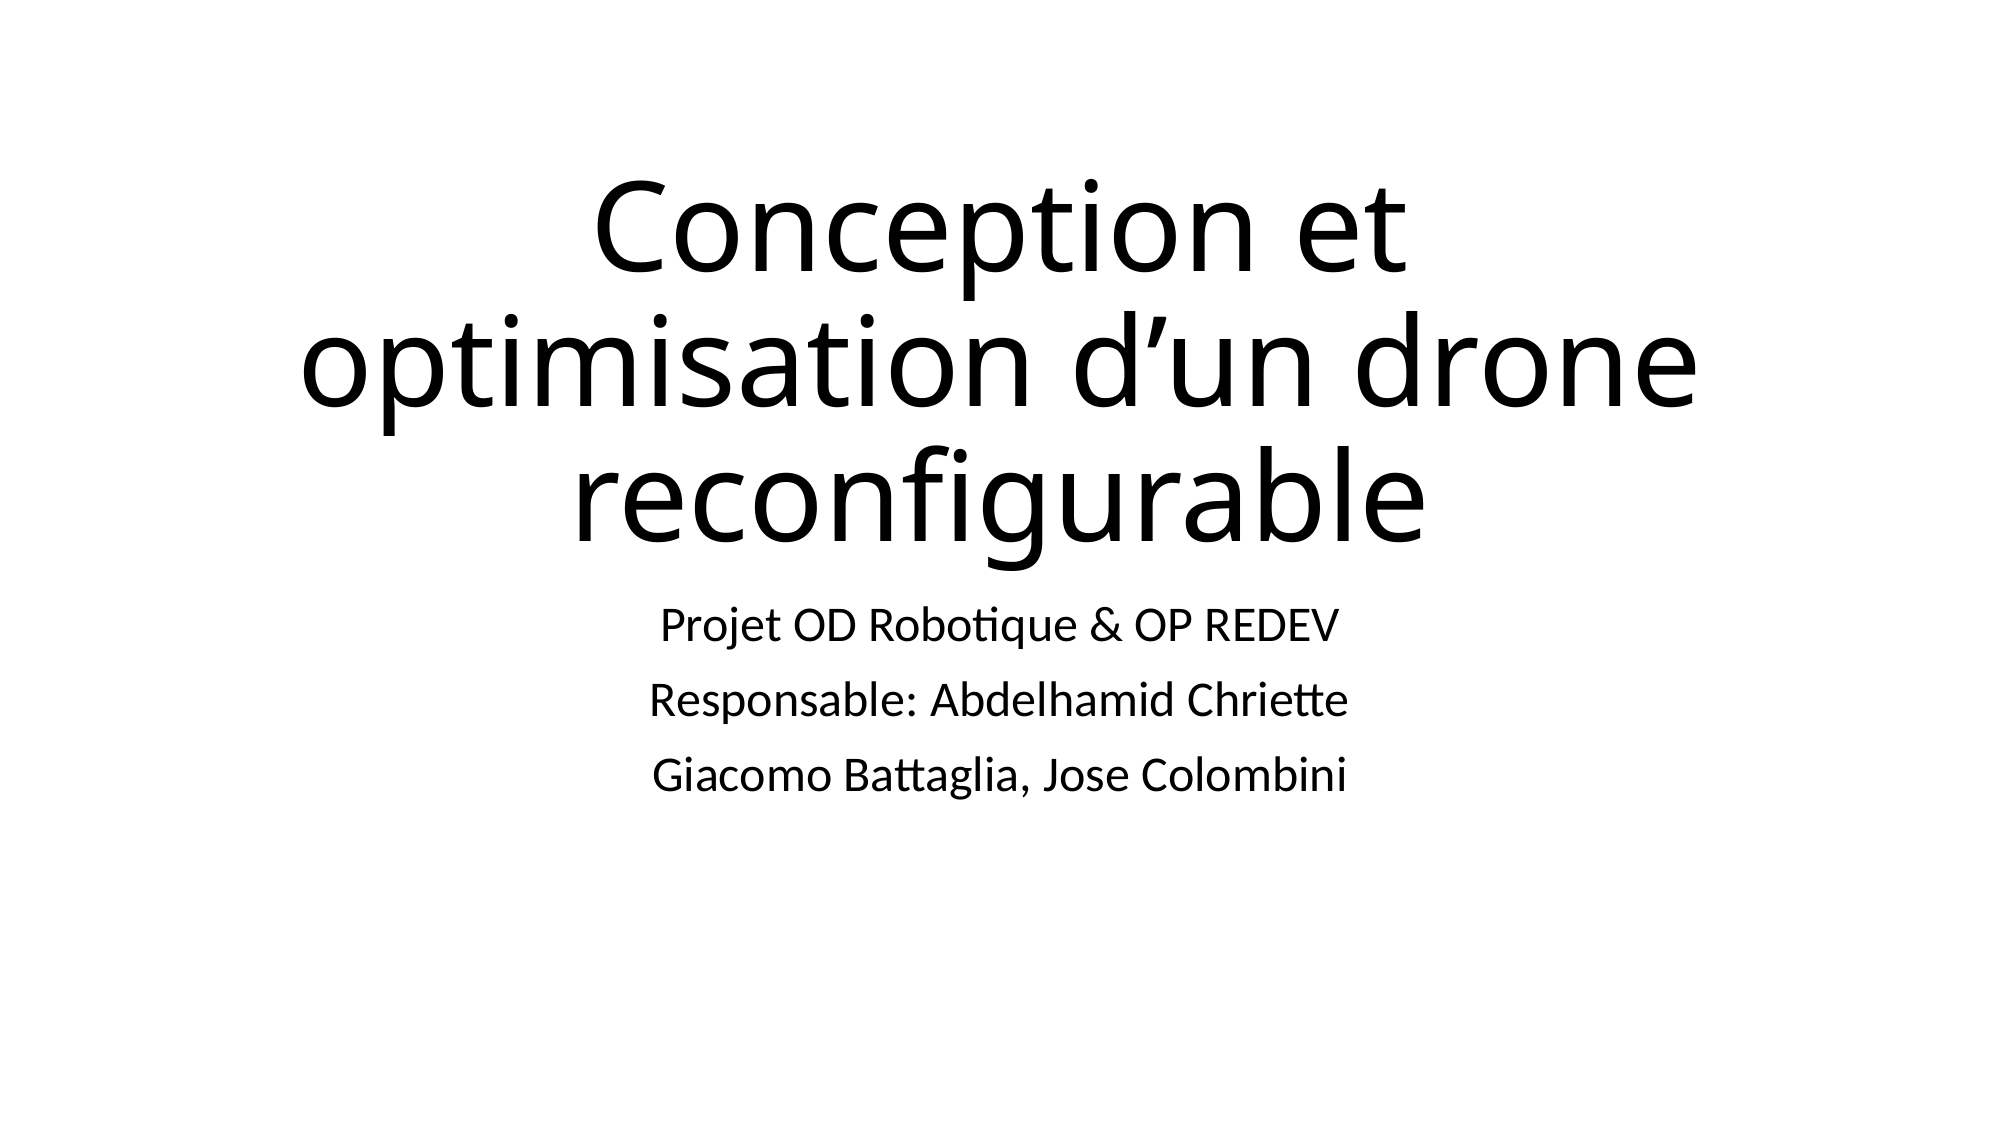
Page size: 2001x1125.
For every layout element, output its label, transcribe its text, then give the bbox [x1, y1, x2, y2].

title Conception et optimisation d’un drone reconfigurable [249, 184, 1750, 576]
subtitle Projet OD Robotique & OP REDEV Responsable: Abdelhamid Chriette Giacomo Battaglia, Jose Colombini [249, 590, 1750, 863]
